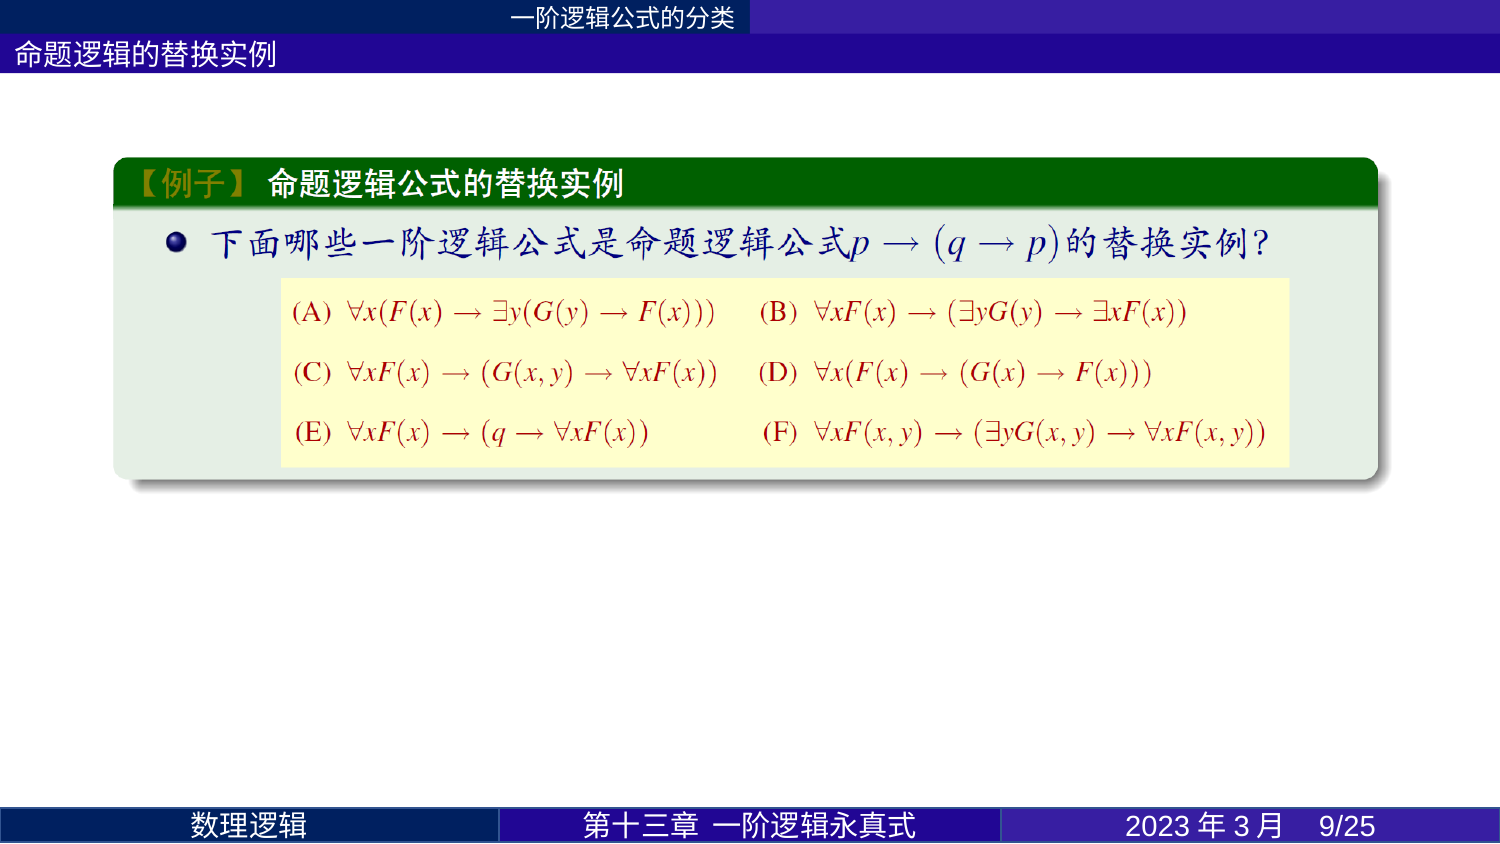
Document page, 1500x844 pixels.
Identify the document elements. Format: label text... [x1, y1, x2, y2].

text_box 一阶逻辑公式的分类 [0, 0, 749, 33]
text_box [749, 0, 1500, 33]
text_box 2023年3月 9/25 [1000, 807, 1500, 843]
picture [107, 154, 1392, 495]
text_box 第十三章 一阶逻辑永真式 [498, 807, 1000, 843]
text_box 数理逻辑 [0, 807, 498, 843]
text_box 命题逻辑的替换实例 [0, 33, 1500, 74]
